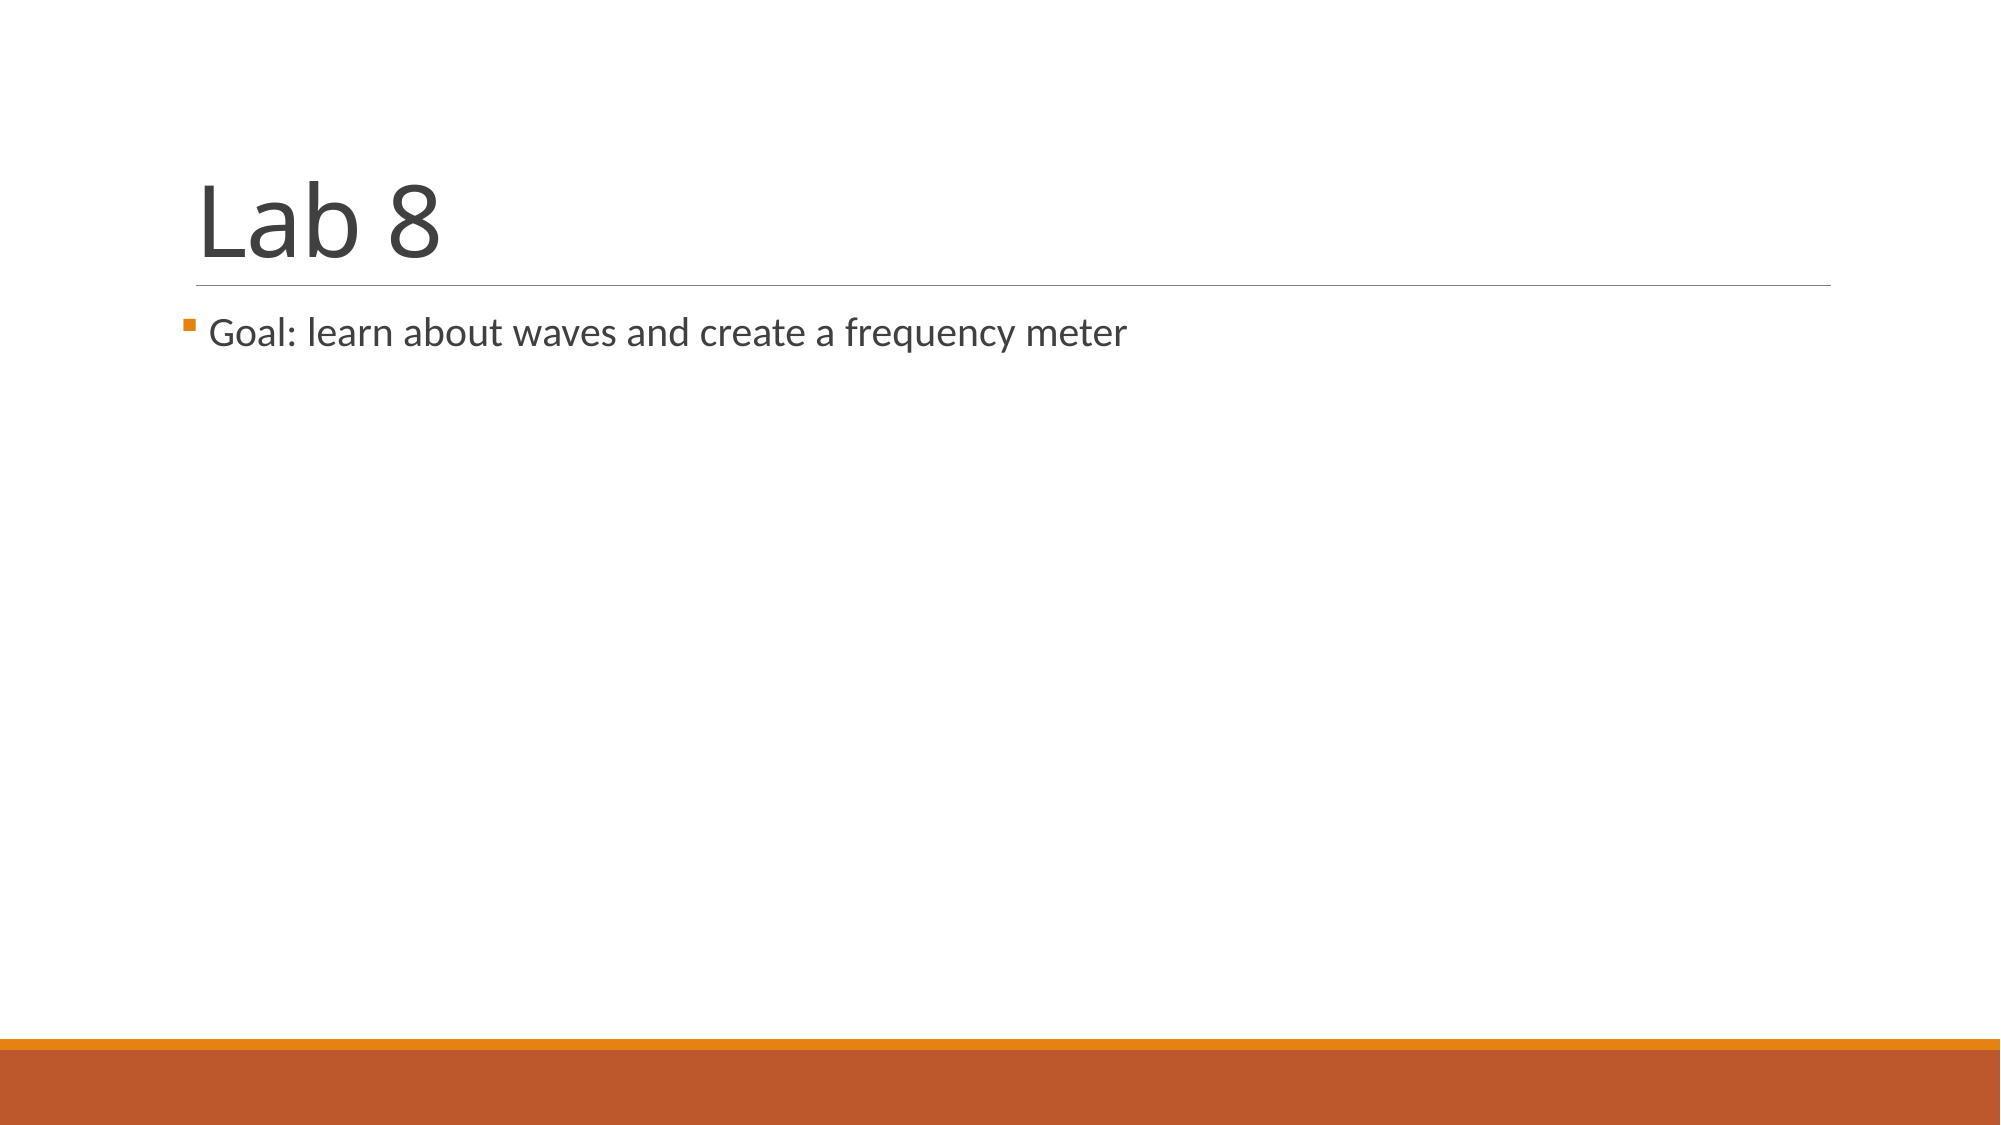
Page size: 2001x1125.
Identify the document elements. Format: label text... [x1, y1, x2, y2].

list Goal: learn about waves and create a frequency meter [180, 302, 1830, 963]
title Lab 8 [180, 47, 1830, 285]
